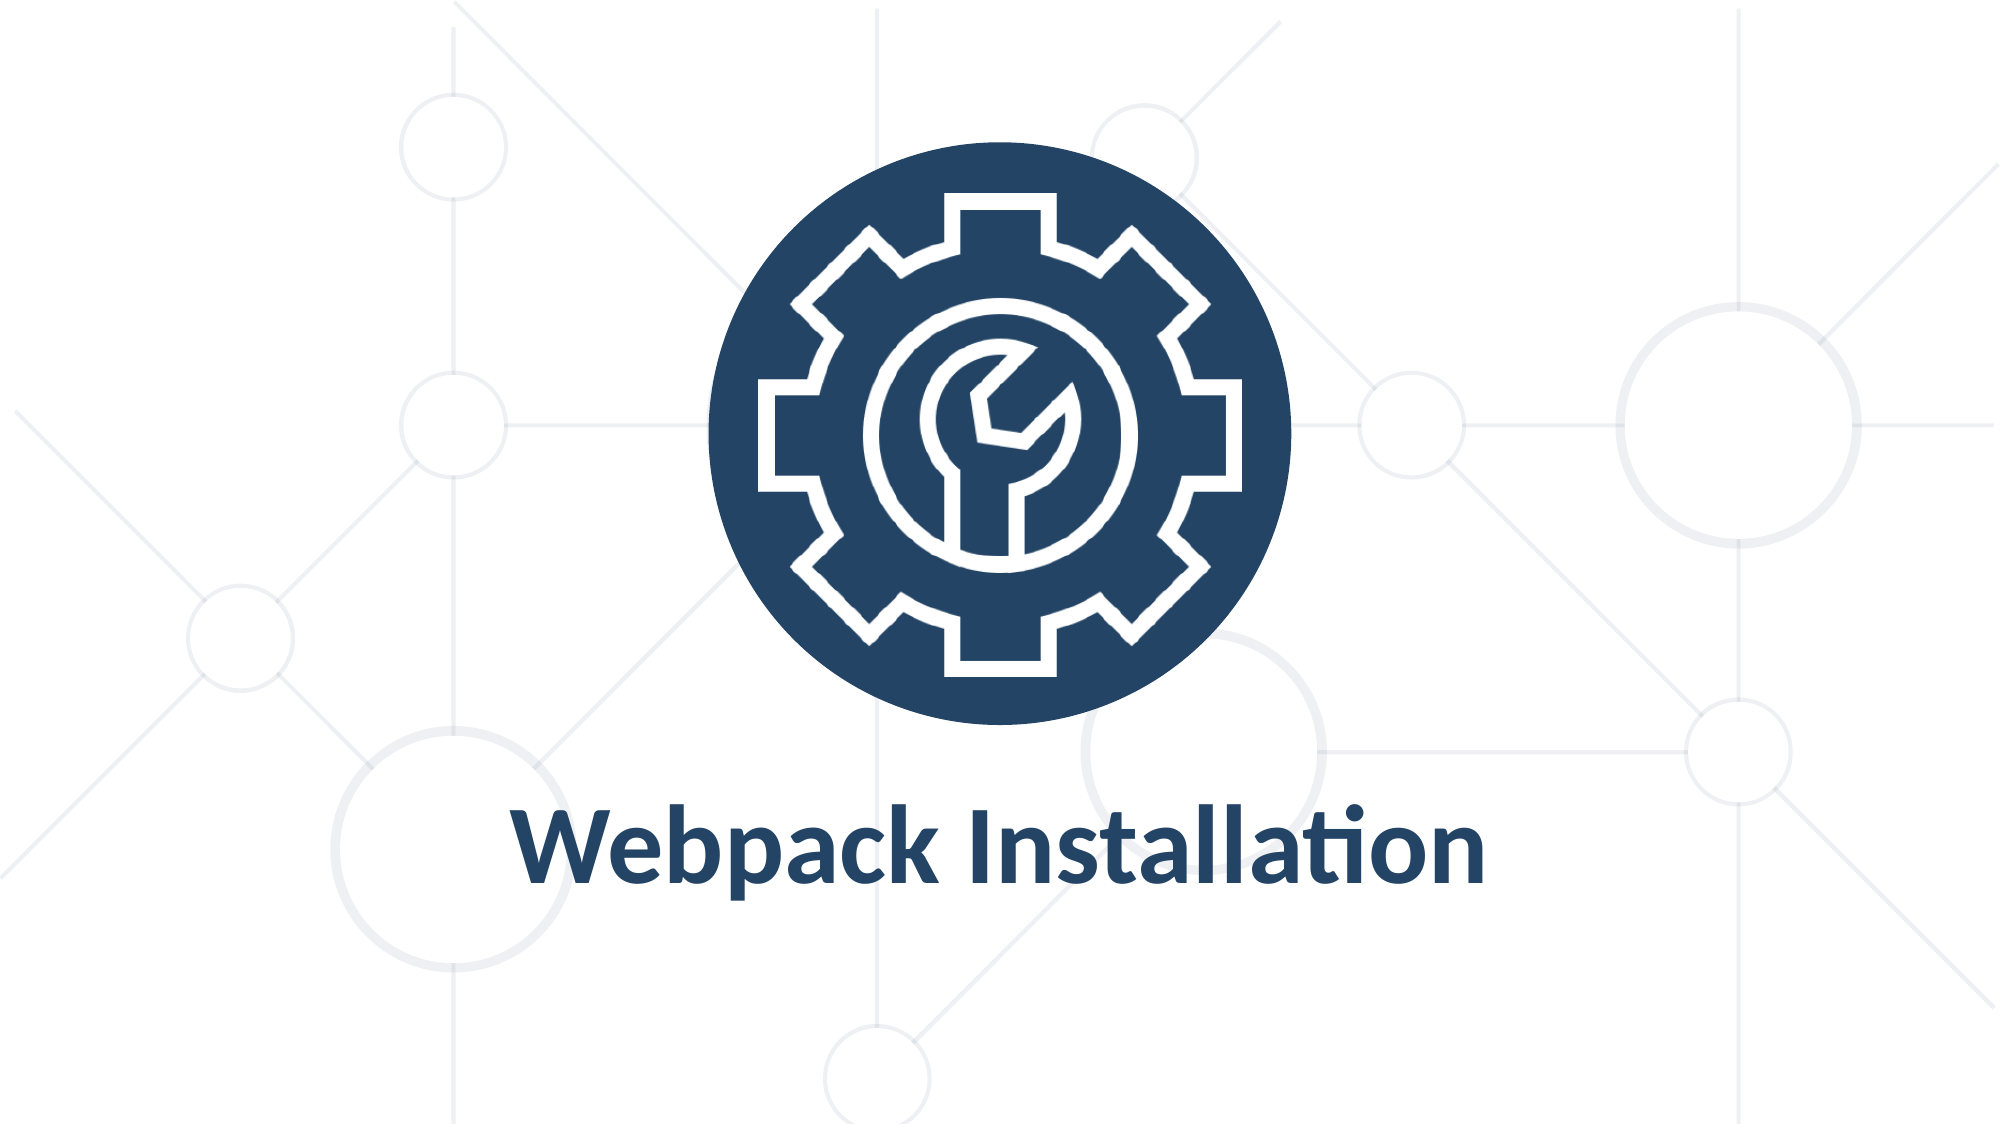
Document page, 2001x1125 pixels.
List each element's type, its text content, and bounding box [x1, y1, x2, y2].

list Webpack Installation [100, 771, 1900, 898]
picture [758, 193, 1242, 677]
